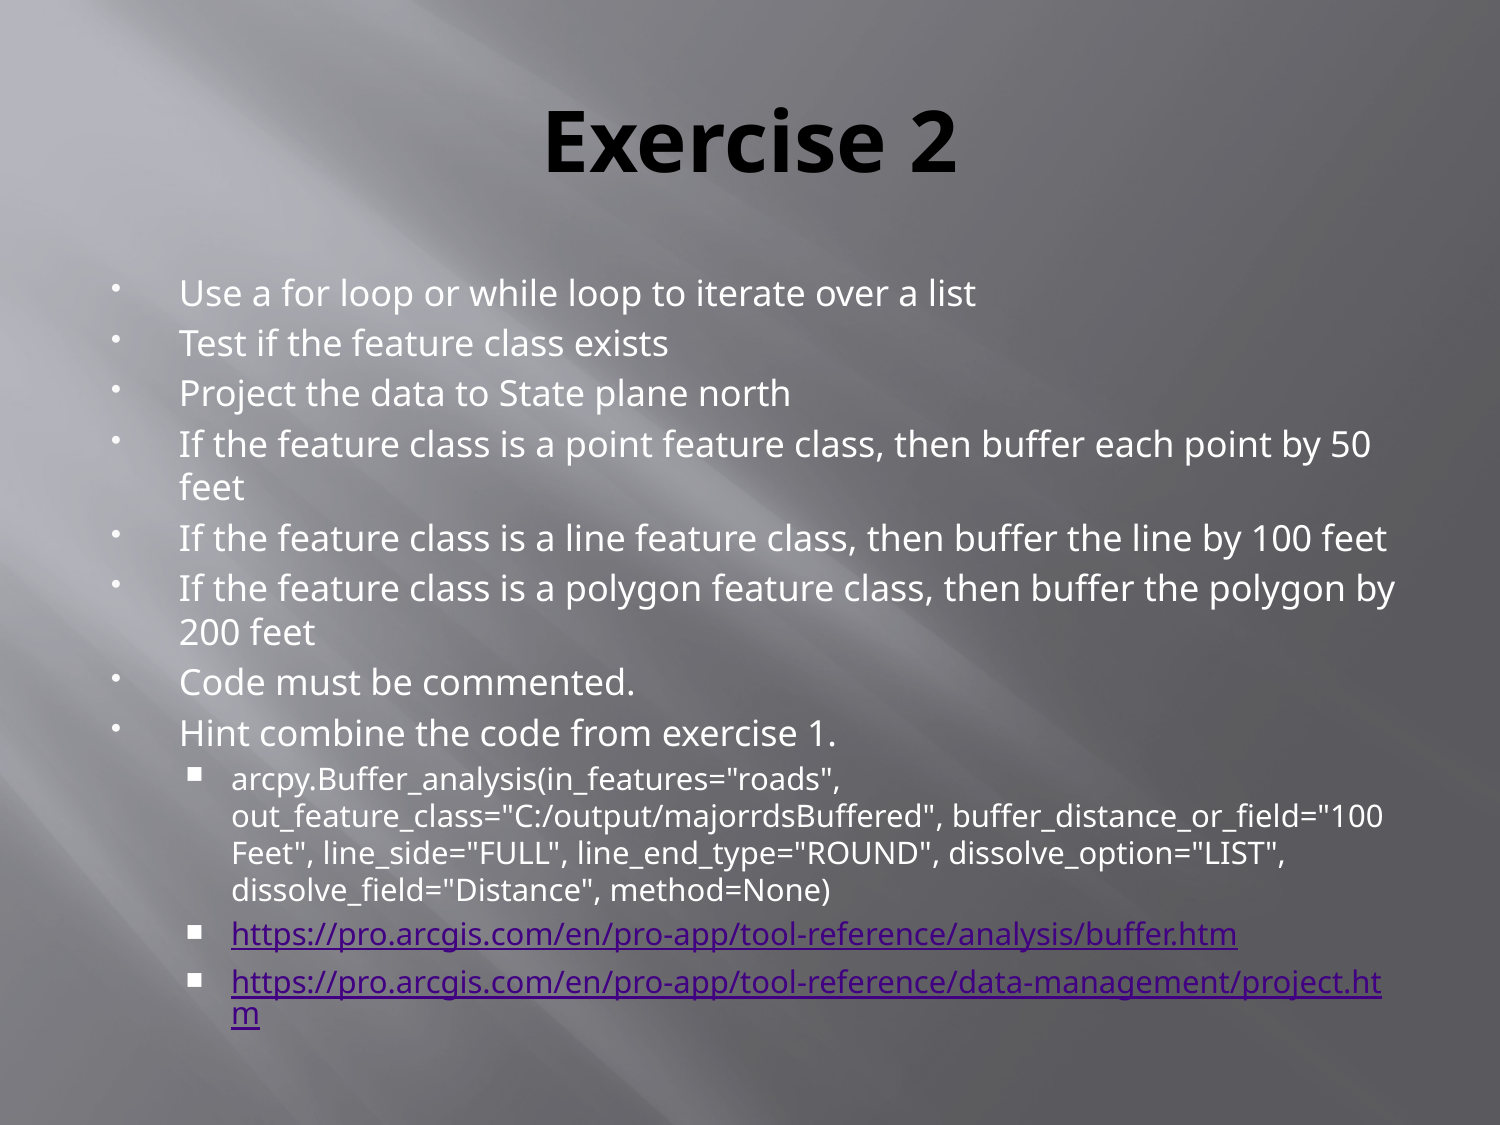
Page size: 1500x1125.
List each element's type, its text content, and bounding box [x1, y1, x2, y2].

list Use a for loop or while loop to iterate over a list Test if the feature class exists Project the data to State plane north If the feature class is a point feature class, then buffer each point by 50 feet If the feature class is a line feature class, then buffer the line by 100 feet If the feature class is a polygon feature class, then buffer the polygon by 200 feet Code must be commented. Hint combine the code from exercise 1. arcpy.Buffer_analysis(in_features="roads", out_feature_class="C:/output/majorrdsBuffered", buffer_distance_or_field="100 Feet", line_side="FULL", line_end_type="ROUND", dissolve_option="LIST", dissolve_field="Distance", method=None) https://pro.arcgis.com/en/pro-app/tool-reference/analysis/buffer.htm https://pro.arcgis.com/en/pro-app/tool-reference/data-management/project.htm [75, 262, 1425, 1035]
title Exercise 2 [75, 45, 1425, 233]
